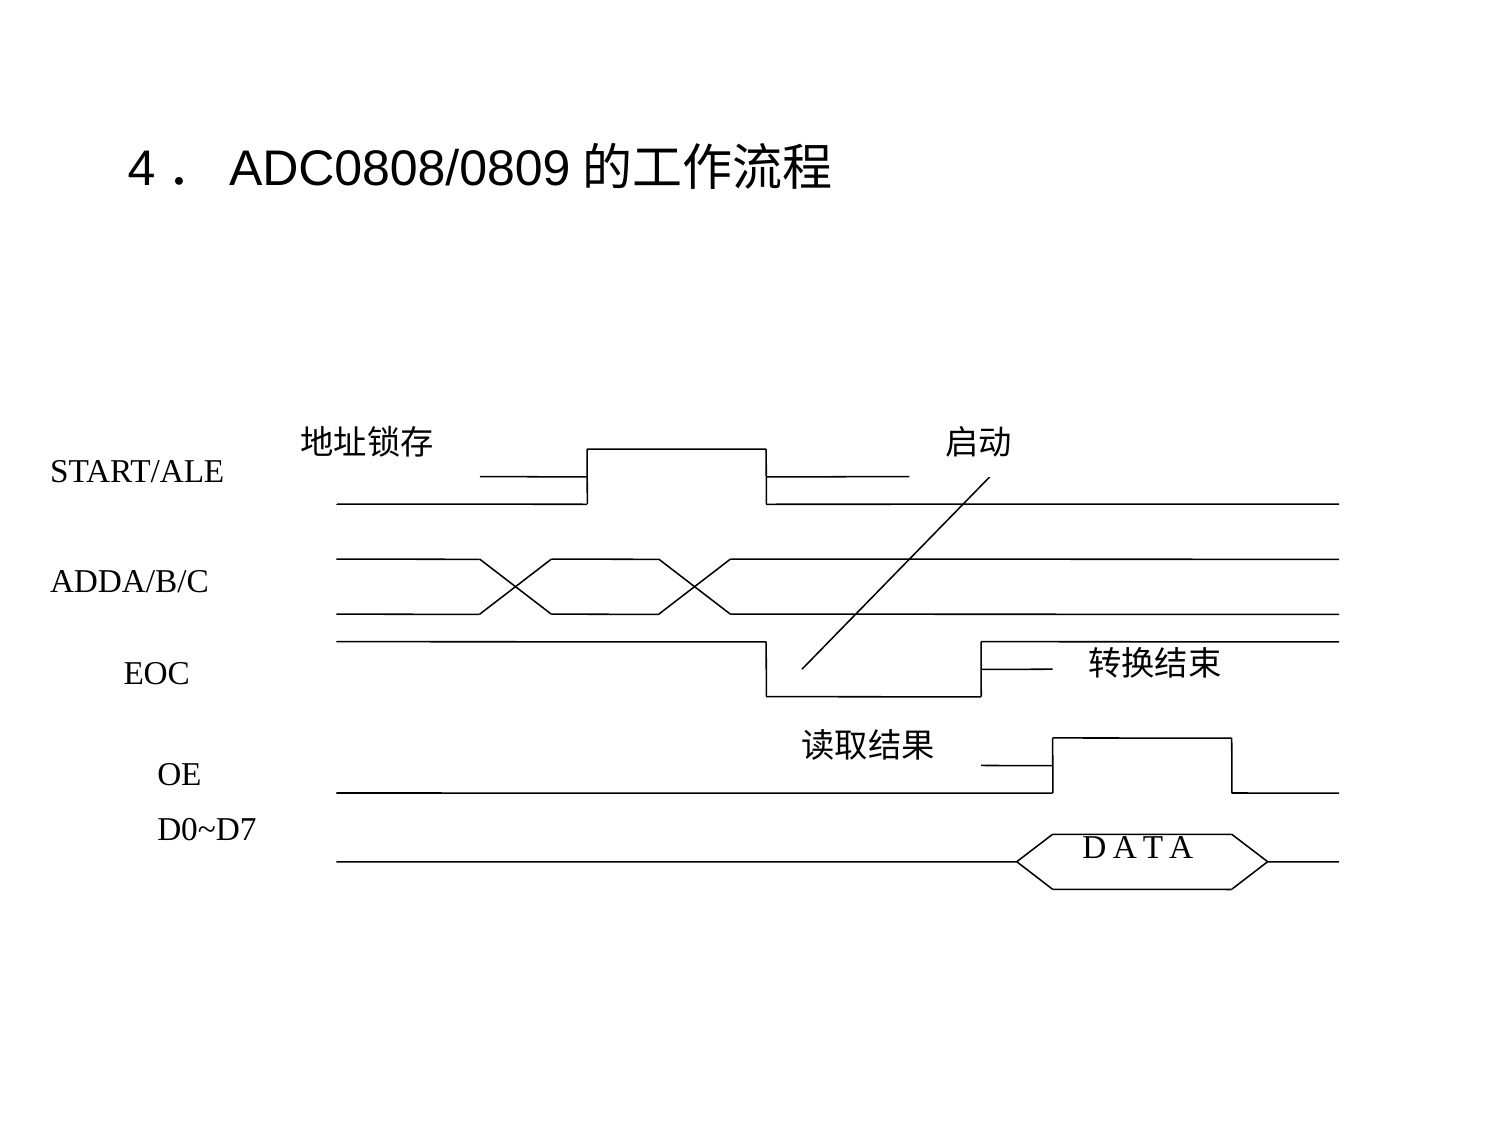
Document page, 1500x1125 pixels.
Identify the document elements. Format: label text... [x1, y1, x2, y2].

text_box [49, 421, 1376, 918]
text_box 4．ADC0808/0809的工作流程 [83, 125, 848, 207]
